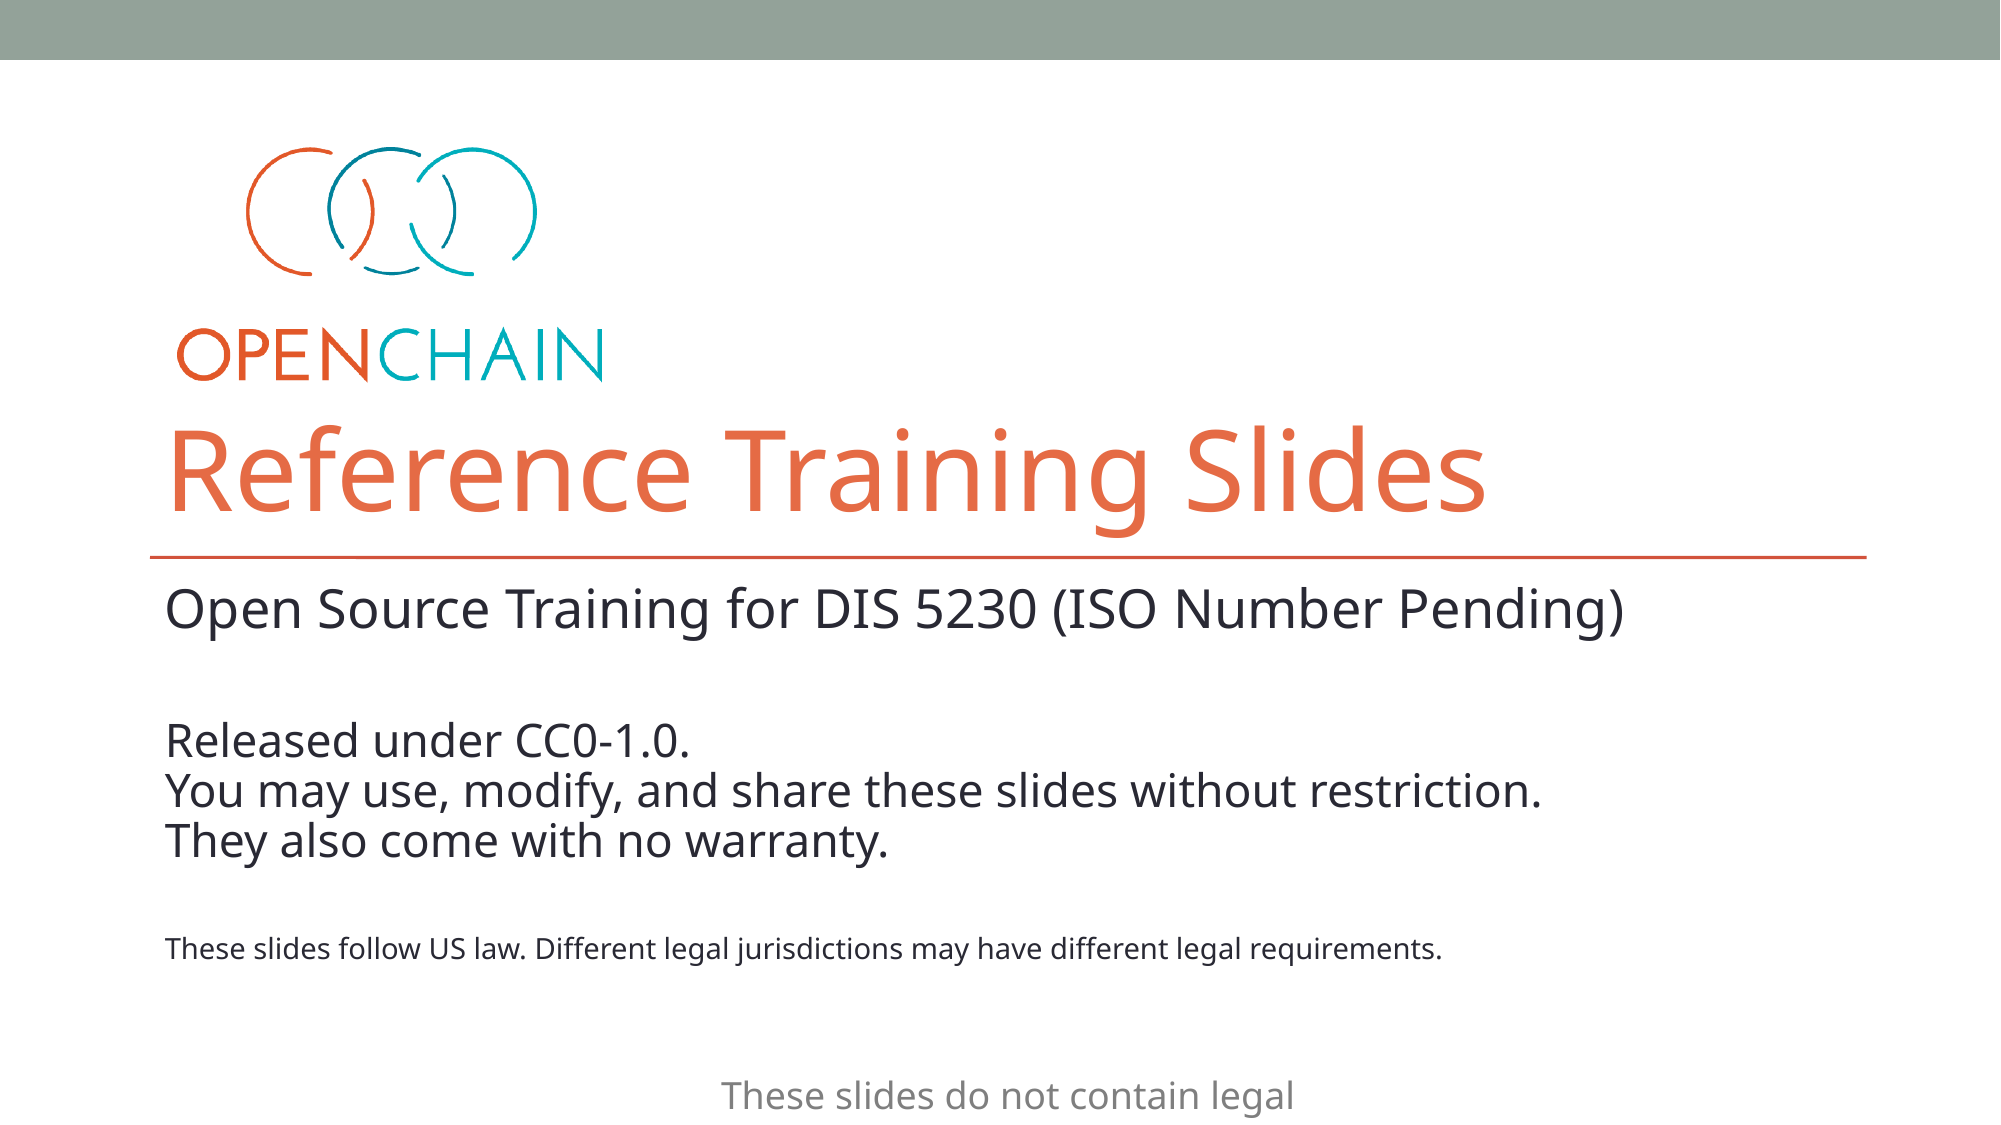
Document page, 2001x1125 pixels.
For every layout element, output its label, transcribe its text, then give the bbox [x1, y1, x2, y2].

picture [177, 146, 602, 384]
text_box Reference Training Slides [150, 224, 1867, 541]
text_box Open Source Training for DIS 5230 (ISO Number Pending) Released under CC0-1.0. You may use, modify, and share these slides without restriction. They also come with no warranty. These slides follow US law. Different legal jurisdictions may have different legal requirements. [150, 575, 1866, 1031]
